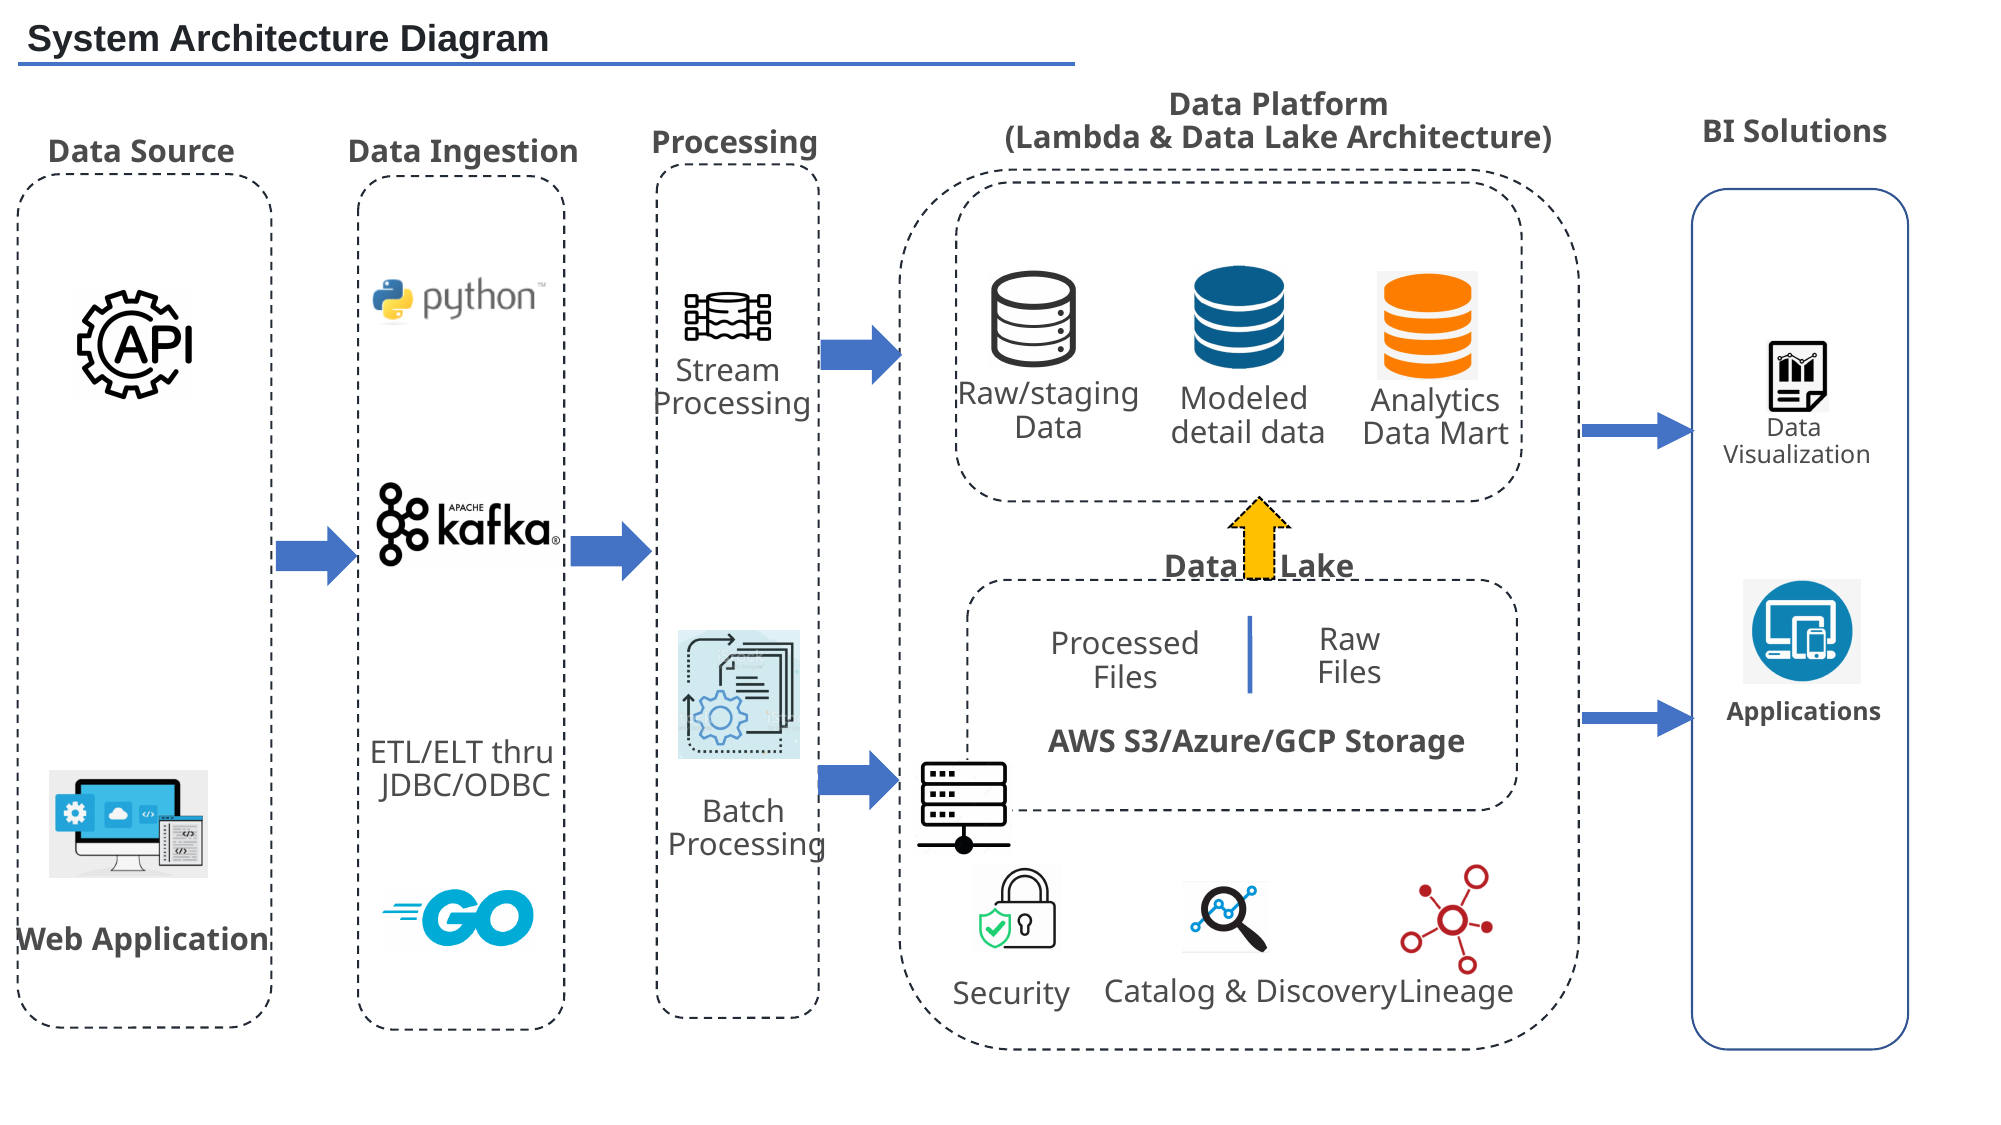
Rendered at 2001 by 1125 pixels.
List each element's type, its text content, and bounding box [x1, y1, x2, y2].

picture [49, 770, 208, 878]
text_box [955, 181, 1523, 503]
text_box Data Lake [1149, 542, 1370, 592]
text_box [357, 811, 566, 1031]
picture [1377, 271, 1478, 380]
text_box [274, 523, 359, 589]
text_box Raw Files [1302, 615, 1397, 698]
text_box [655, 429, 820, 787]
text_box [655, 168, 820, 346]
text_box Data Visualization [1708, 408, 1887, 477]
text_box Raw/staging Data [942, 370, 1155, 453]
text_box [819, 322, 904, 388]
text_box [655, 870, 820, 1019]
text_box Web Application [1, 915, 285, 965]
text_box [16, 965, 273, 1029]
text_box [817, 747, 902, 813]
text_box Data Source [32, 128, 251, 177]
text_box Data Ingestion [332, 128, 595, 177]
picture [682, 288, 774, 345]
text_box System Architecture Diagram [12, 6, 1041, 66]
picture [373, 479, 561, 569]
picture [1389, 856, 1505, 981]
text_box [16, 173, 273, 915]
text_box Batch Processing [653, 787, 843, 870]
text_box [898, 168, 1580, 1051]
text_box [1226, 495, 1292, 580]
text_box AWS S3/Azure/GCP Storage [1020, 718, 1494, 767]
text_box BI Solutions [1687, 107, 1903, 157]
text_box Catalog & Discovery [1089, 968, 1383, 1017]
picture [677, 630, 800, 759]
text_box Processing [636, 118, 834, 168]
picture [1743, 579, 1861, 684]
text_box Analytics Data Mart [1347, 376, 1524, 459]
text_box [569, 518, 654, 584]
picture [973, 864, 1062, 953]
text_box ETL/ELT thru JDBC/ODBC [354, 728, 570, 811]
picture [380, 888, 536, 949]
text_box Processed Files [1035, 620, 1216, 703]
picture [362, 272, 550, 325]
picture [1766, 338, 1829, 413]
picture [1182, 881, 1269, 953]
text_box [1690, 187, 1910, 1051]
picture [72, 286, 194, 403]
text_box Applications [1711, 691, 1897, 733]
text_box [357, 177, 566, 728]
text_box Modeled detail data [1155, 375, 1341, 458]
picture [988, 269, 1079, 368]
text_box Security [937, 970, 1085, 1019]
picture [914, 760, 1012, 855]
picture [1189, 263, 1288, 371]
text_box [966, 578, 1518, 812]
text_box Stream Processing [637, 346, 827, 429]
text_box Data Platform (Lambda & Data Lake Architecture) [990, 81, 1568, 164]
text_box Lineage [1383, 968, 1530, 1017]
